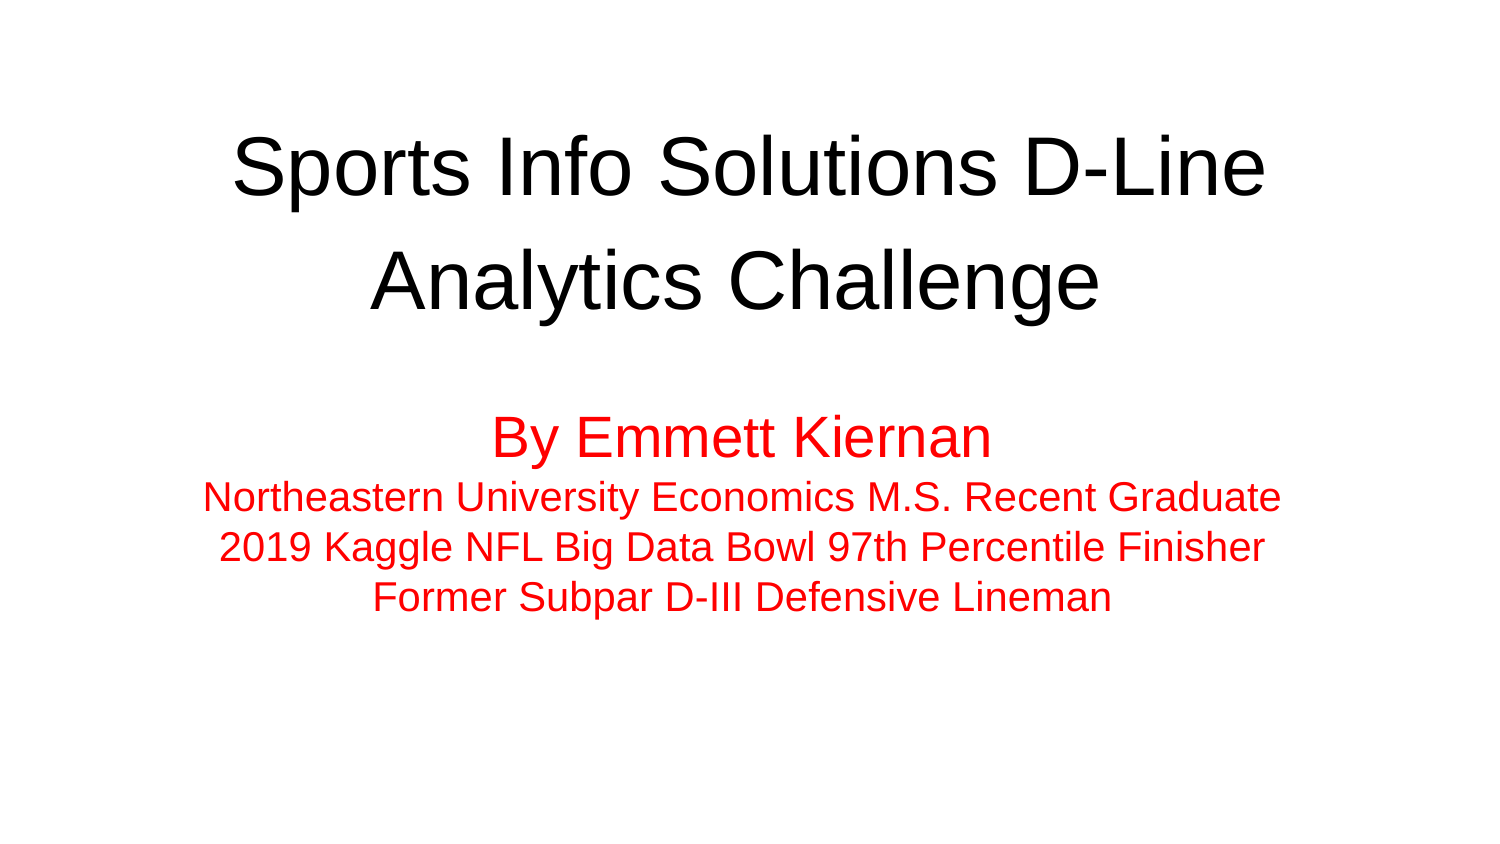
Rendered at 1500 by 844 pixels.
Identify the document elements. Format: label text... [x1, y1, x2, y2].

subtitle By Emmett Kiernan Northeastern University Economics M.S. Recent Graduate 2019 Kaggle NFL Big Data Bowl 97th Percentile Finisher Former Subpar D-III Defensive Lineman [43, 384, 1442, 685]
title Sports Info Solutions D-Line Analytics Challenge [51, 153, 1449, 345]
